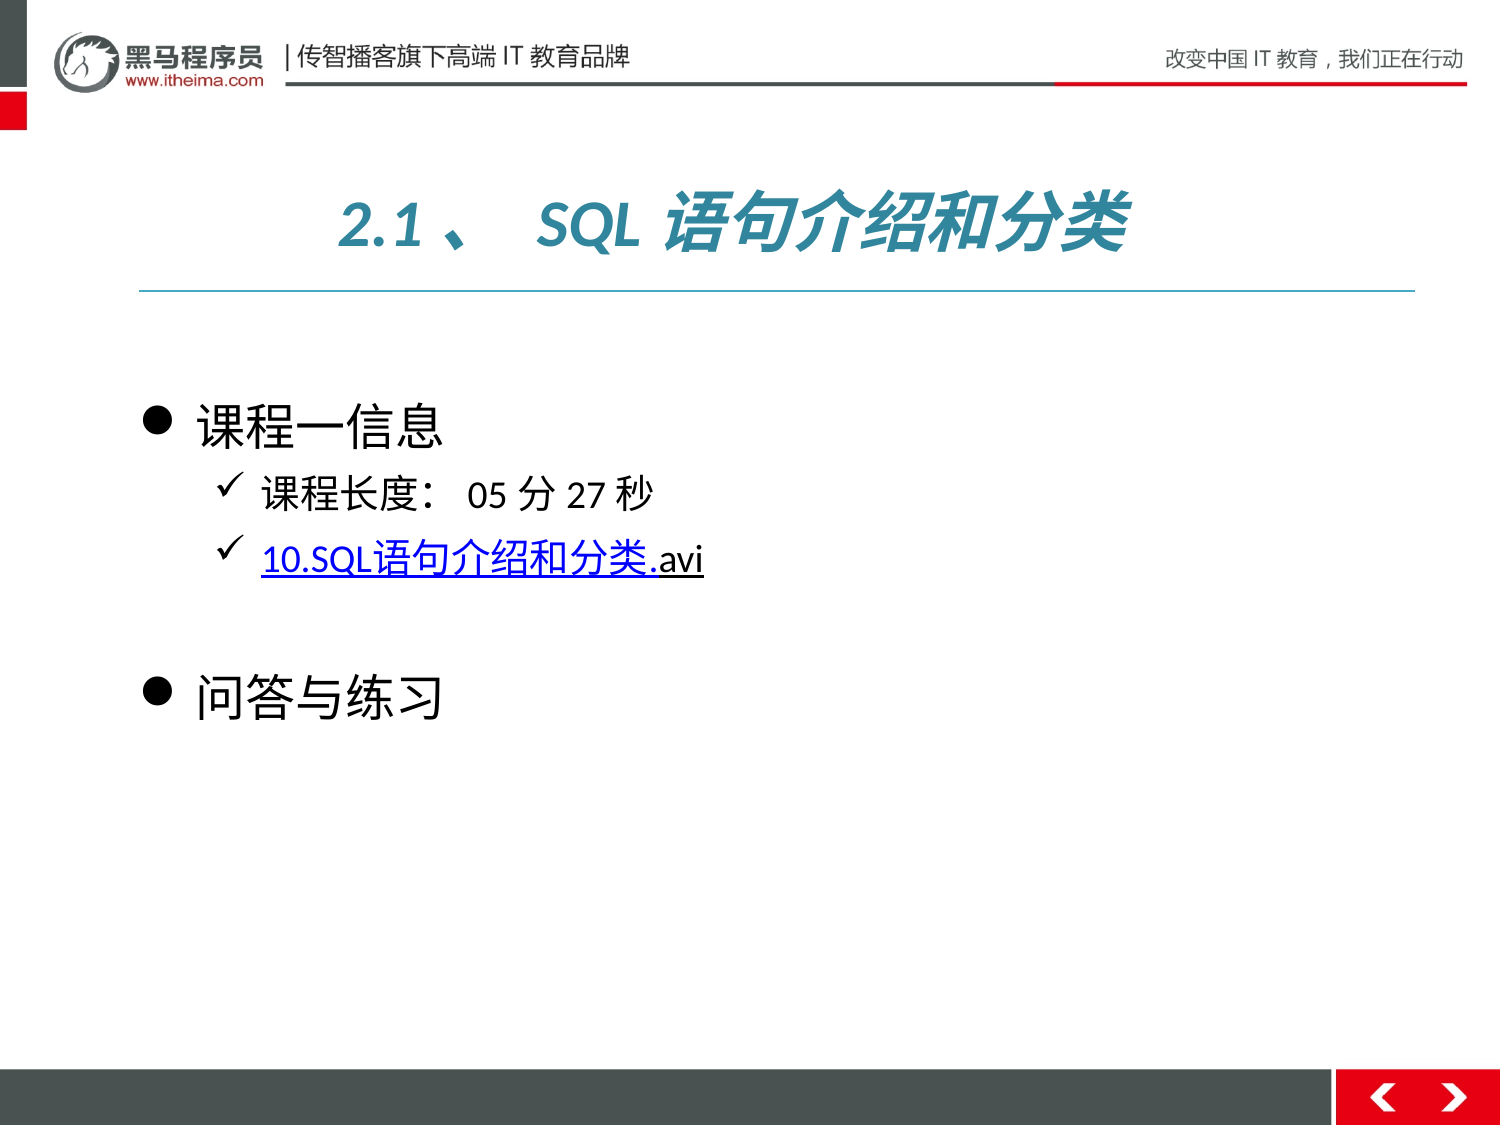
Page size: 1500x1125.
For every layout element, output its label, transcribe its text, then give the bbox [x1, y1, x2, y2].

text_box 课程一信息 课程长度：05分27秒 10.SQL语句介绍和分类.avi 问答与练习 [123, 315, 1387, 1024]
picture [0, 0, 1500, 1125]
text_box 2.1、 SQL语句介绍和分类 [100, 172, 1363, 409]
